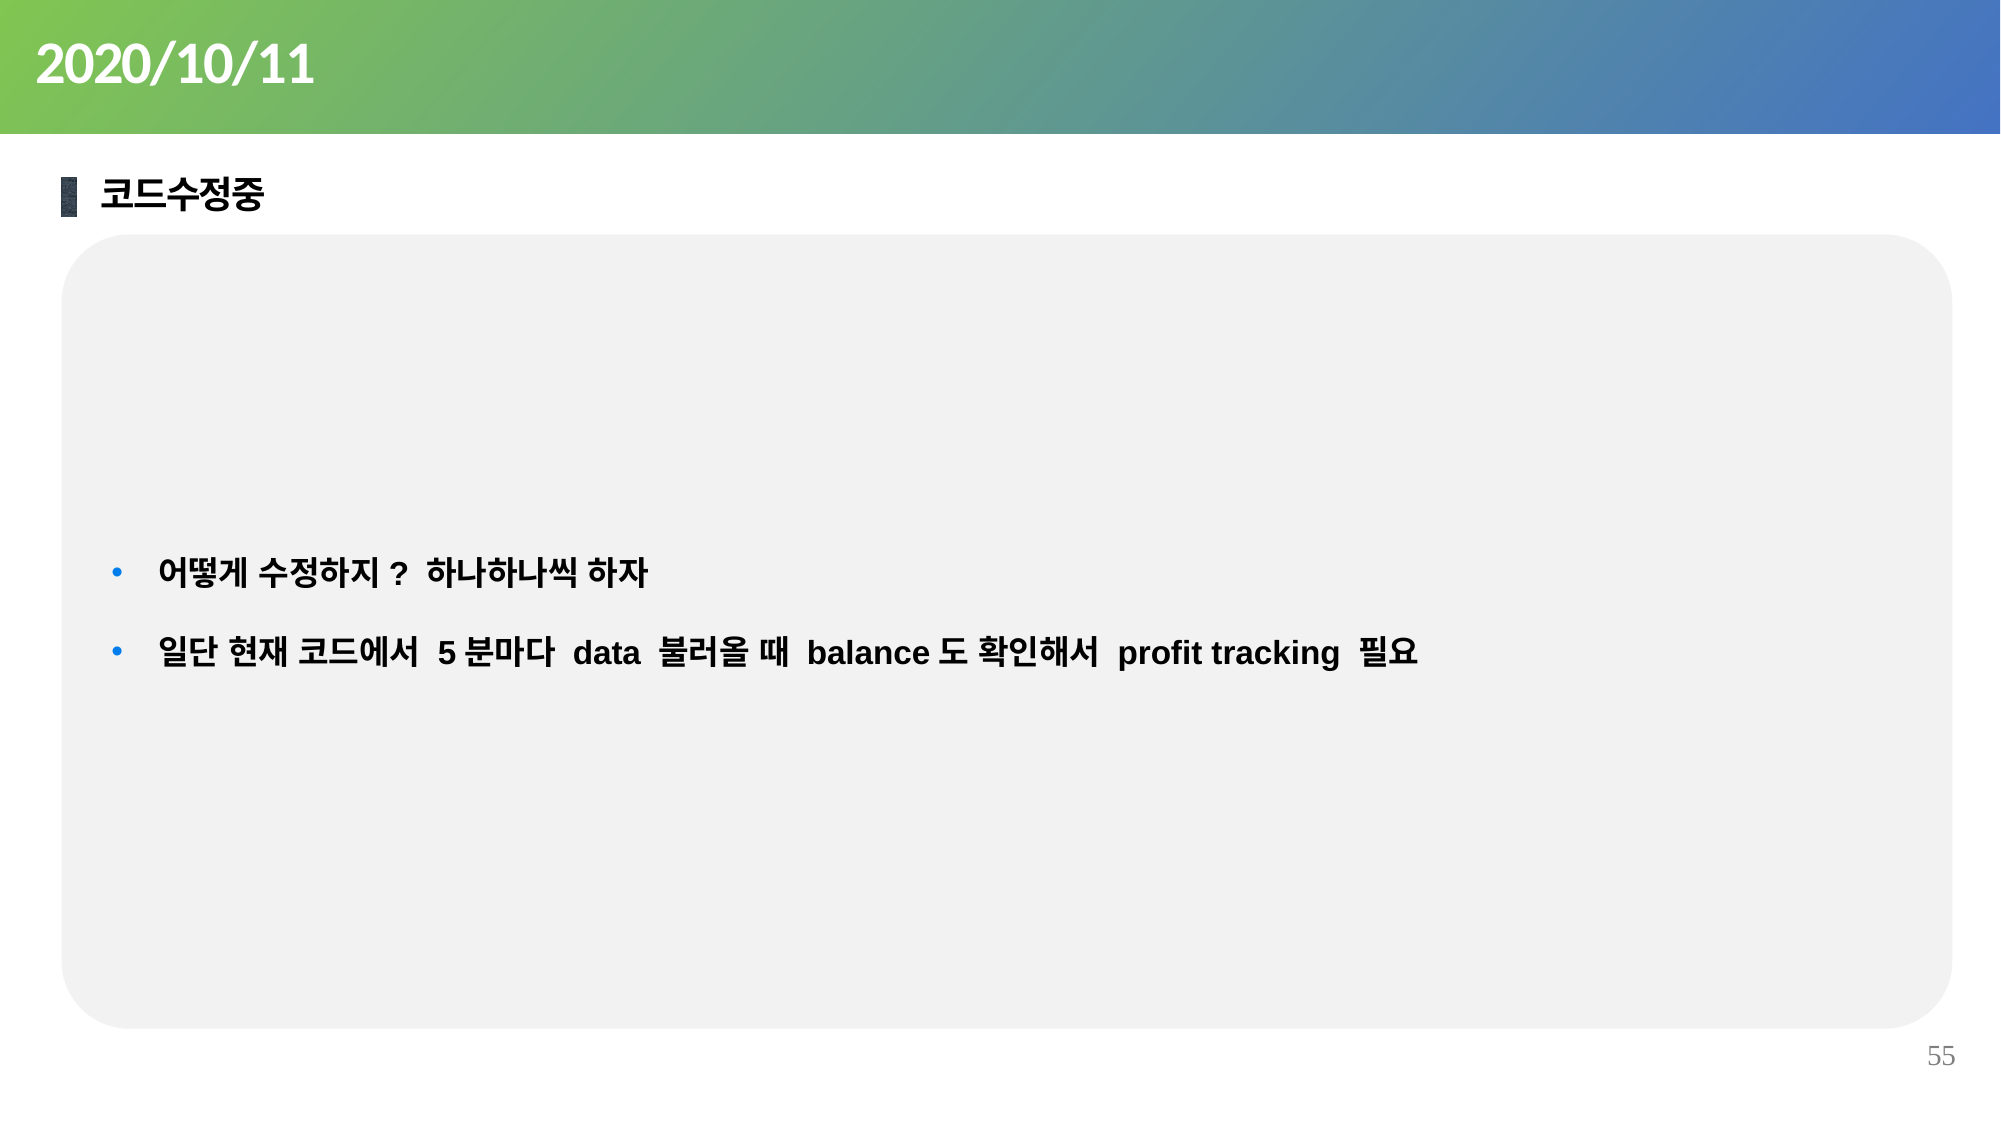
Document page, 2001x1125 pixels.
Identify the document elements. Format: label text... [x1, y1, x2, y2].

text_box 어떻게 수정하지? 하나하나씩 하자 일단 현재 코드에서 5분마다 data 불러올 때 balance도 확인해서 profit tracking 필요 [60, 233, 1954, 1030]
slide_number 55 [1504, 1028, 1971, 1107]
title 2020/10/11 [0, 23, 2000, 110]
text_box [61, 163, 289, 224]
